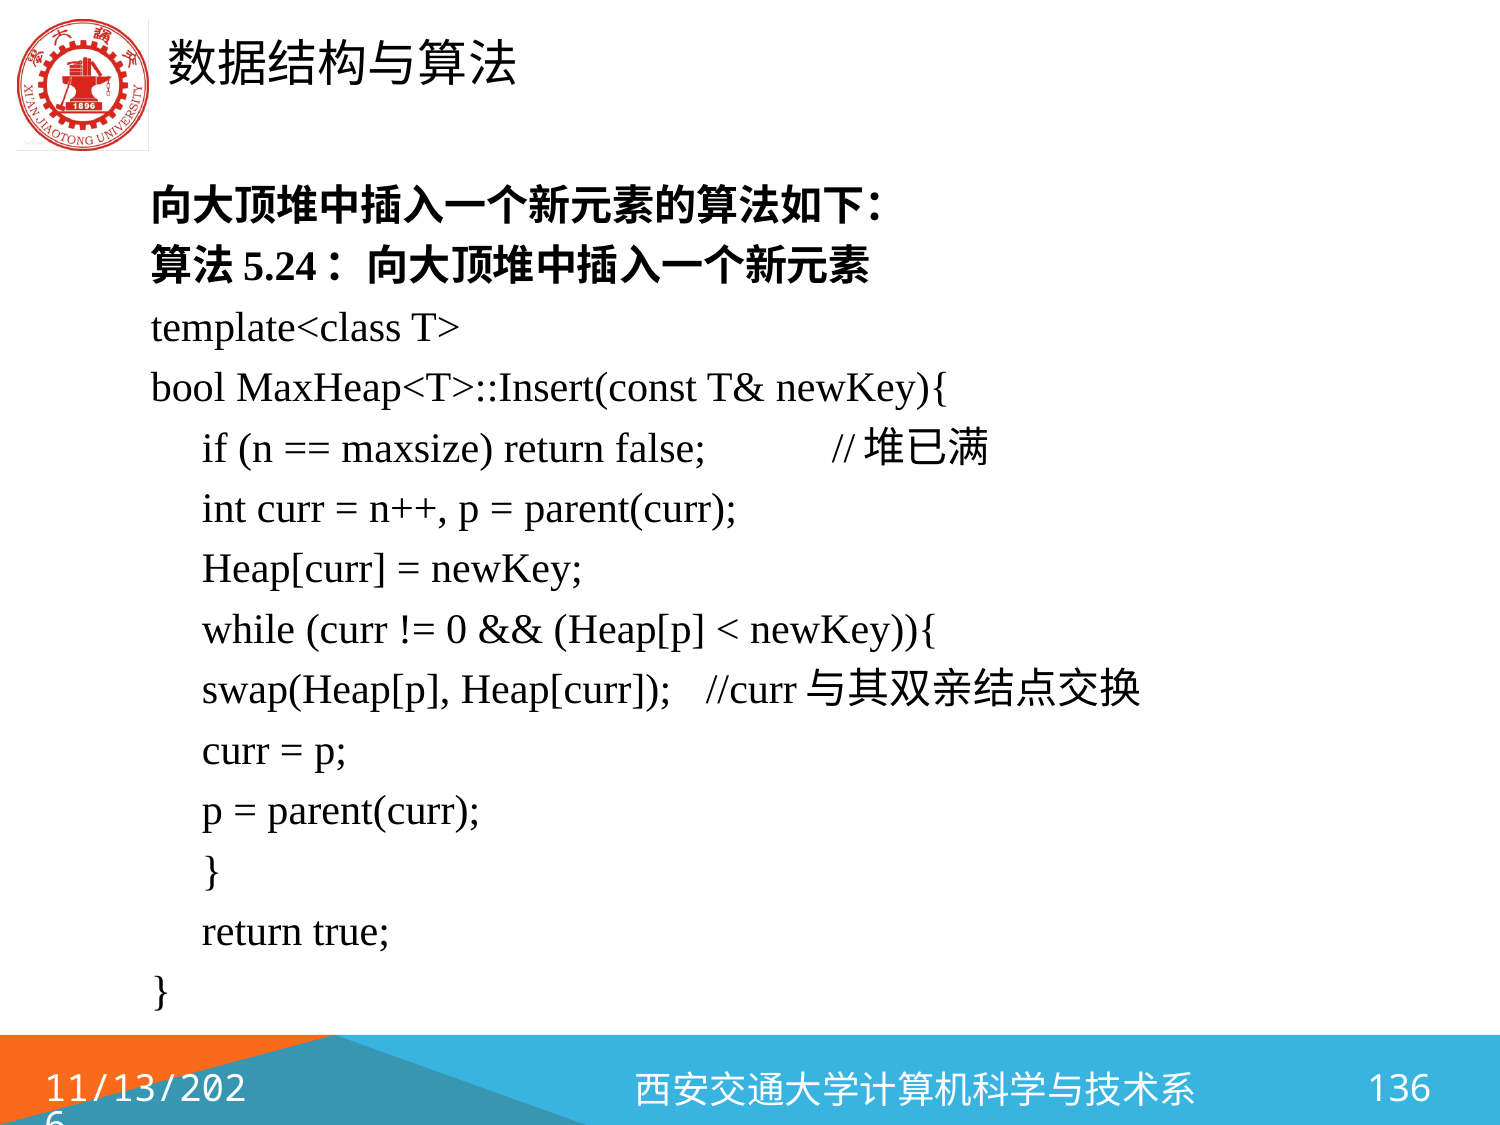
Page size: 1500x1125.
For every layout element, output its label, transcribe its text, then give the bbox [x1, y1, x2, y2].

list 向大顶堆中插入一个新元素的算法如下： 算法5.24：向大顶堆中插入一个新元素 template<class T> bool MaxHeap<T>::Insert(const T& newKey){ if (n == maxsize) return false; //堆已满 int curr = n++, p = parent(curr); Heap[curr] = newKey; while (curr != 0 && (Heap[p] < newKey)){ swap(Heap[p], Heap[curr]); //curr与其双亲结点交换 curr = p; p = parent(curr); } return true; } [135, 160, 1471, 1024]
picture [17, 19, 149, 151]
